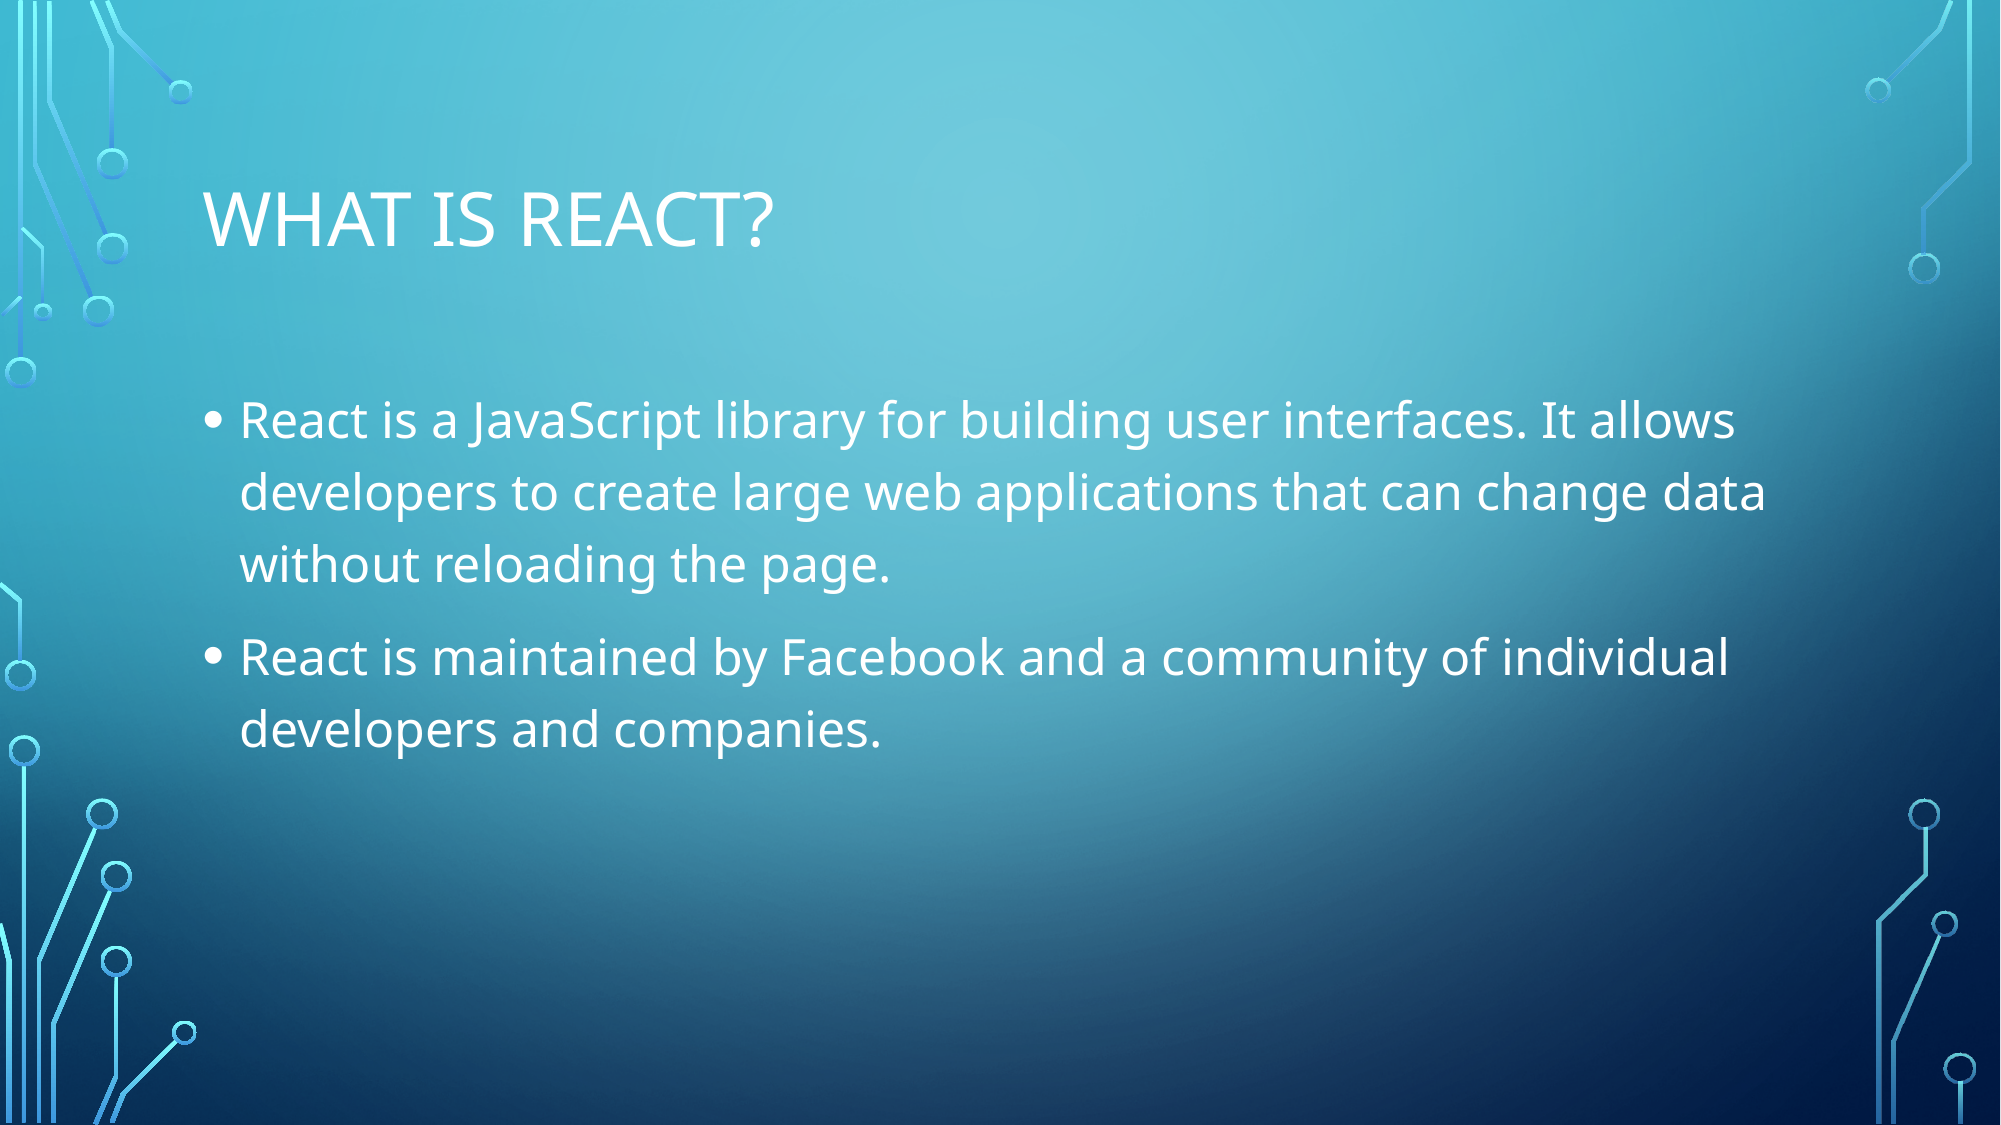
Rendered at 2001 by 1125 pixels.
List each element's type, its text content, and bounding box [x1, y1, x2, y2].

list React is a JavaScript library for building user interfaces. It allows developers to create large web applications that can change data without reloading the page. React is maintained by Facebook and a community of individual developers and companies. [187, 369, 1813, 950]
title What is React? [187, 101, 1813, 344]
